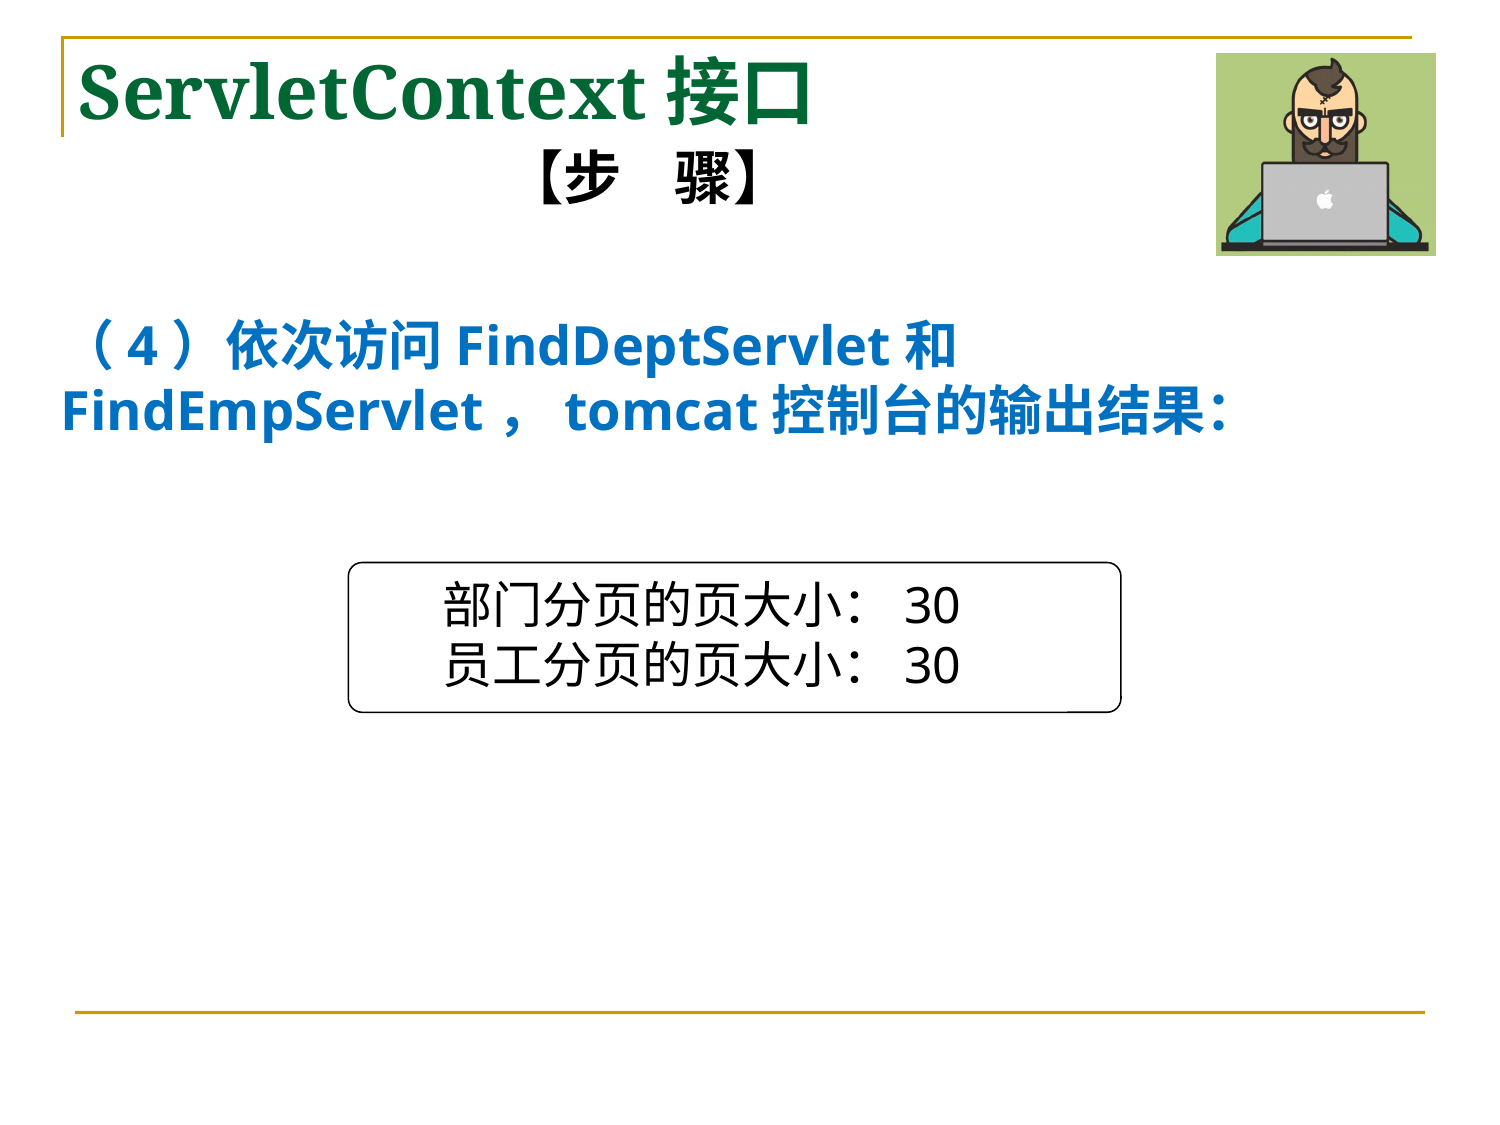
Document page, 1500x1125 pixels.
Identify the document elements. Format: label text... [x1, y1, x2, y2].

picture [1215, 53, 1436, 256]
text_box （4）依次访问FindDeptServlet和FindEmpServlet，tomcat控制台的输出结果： [45, 304, 1457, 449]
text_box 部门分页的页大小：30 员工分页的页大小：30 [348, 562, 1121, 713]
title ServletContext接口 [63, 0, 987, 142]
text_box 【步 骤】 [490, 134, 807, 219]
